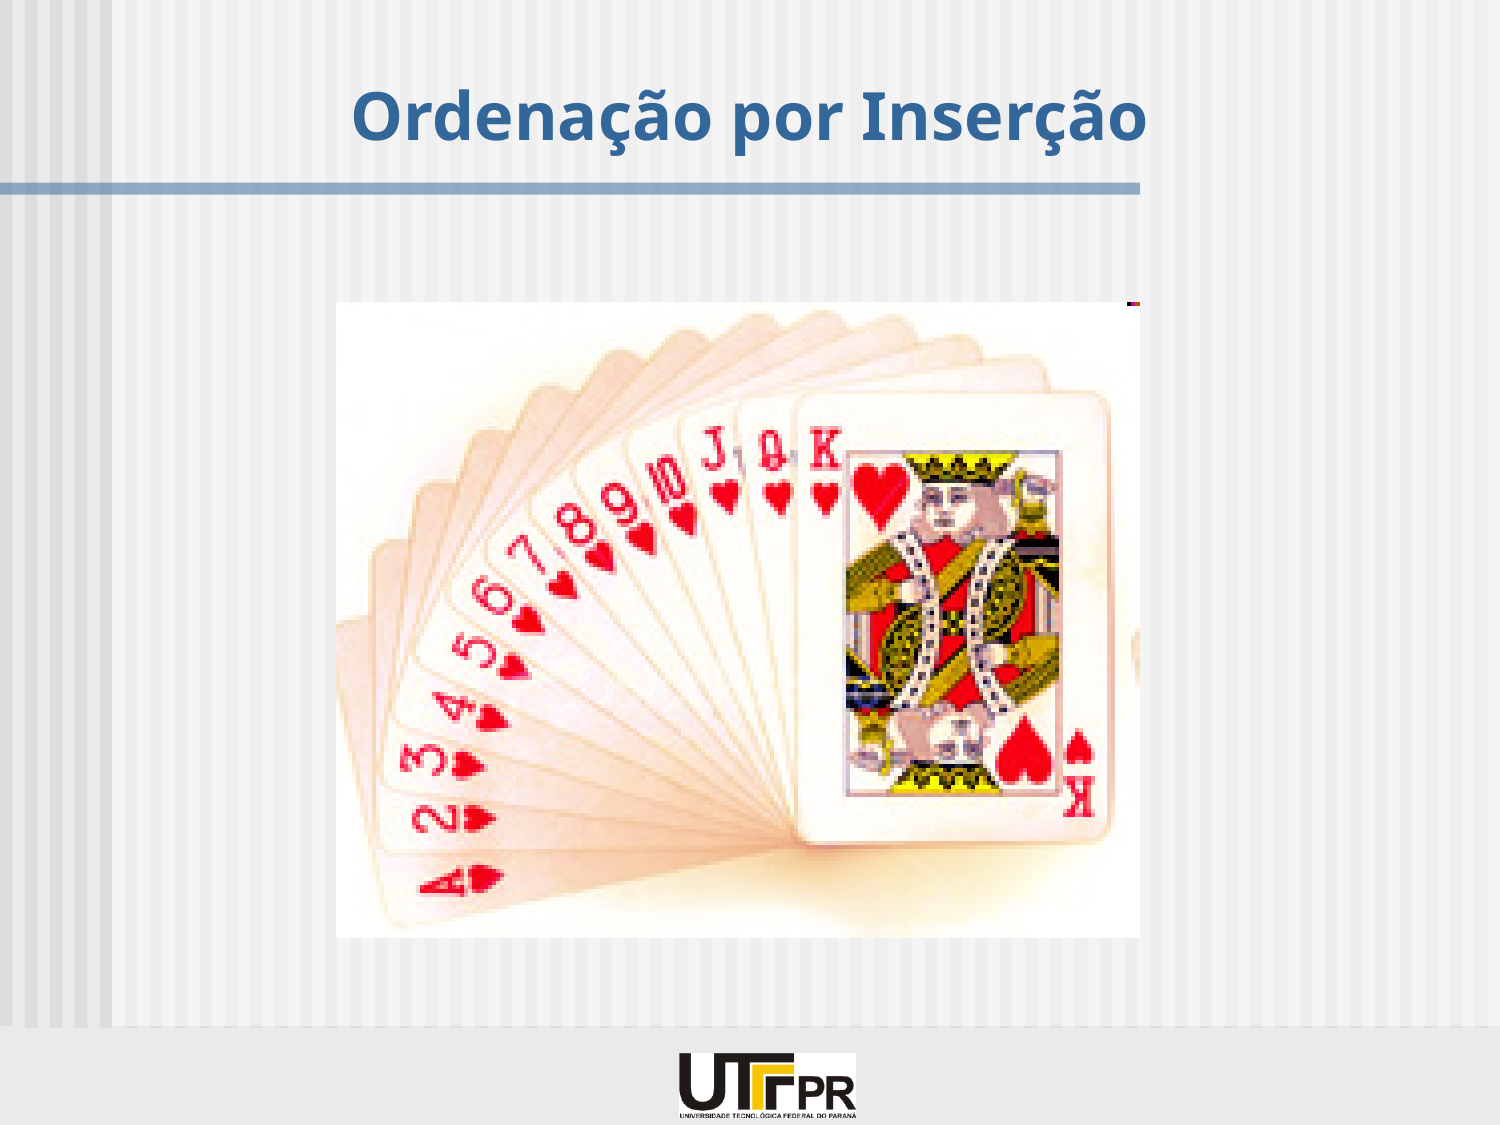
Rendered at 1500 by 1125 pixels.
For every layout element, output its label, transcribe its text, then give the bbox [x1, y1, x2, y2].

title Ordenação por Inserção [49, 0, 1451, 162]
picture [679, 1053, 856, 1118]
picture [336, 302, 1140, 938]
